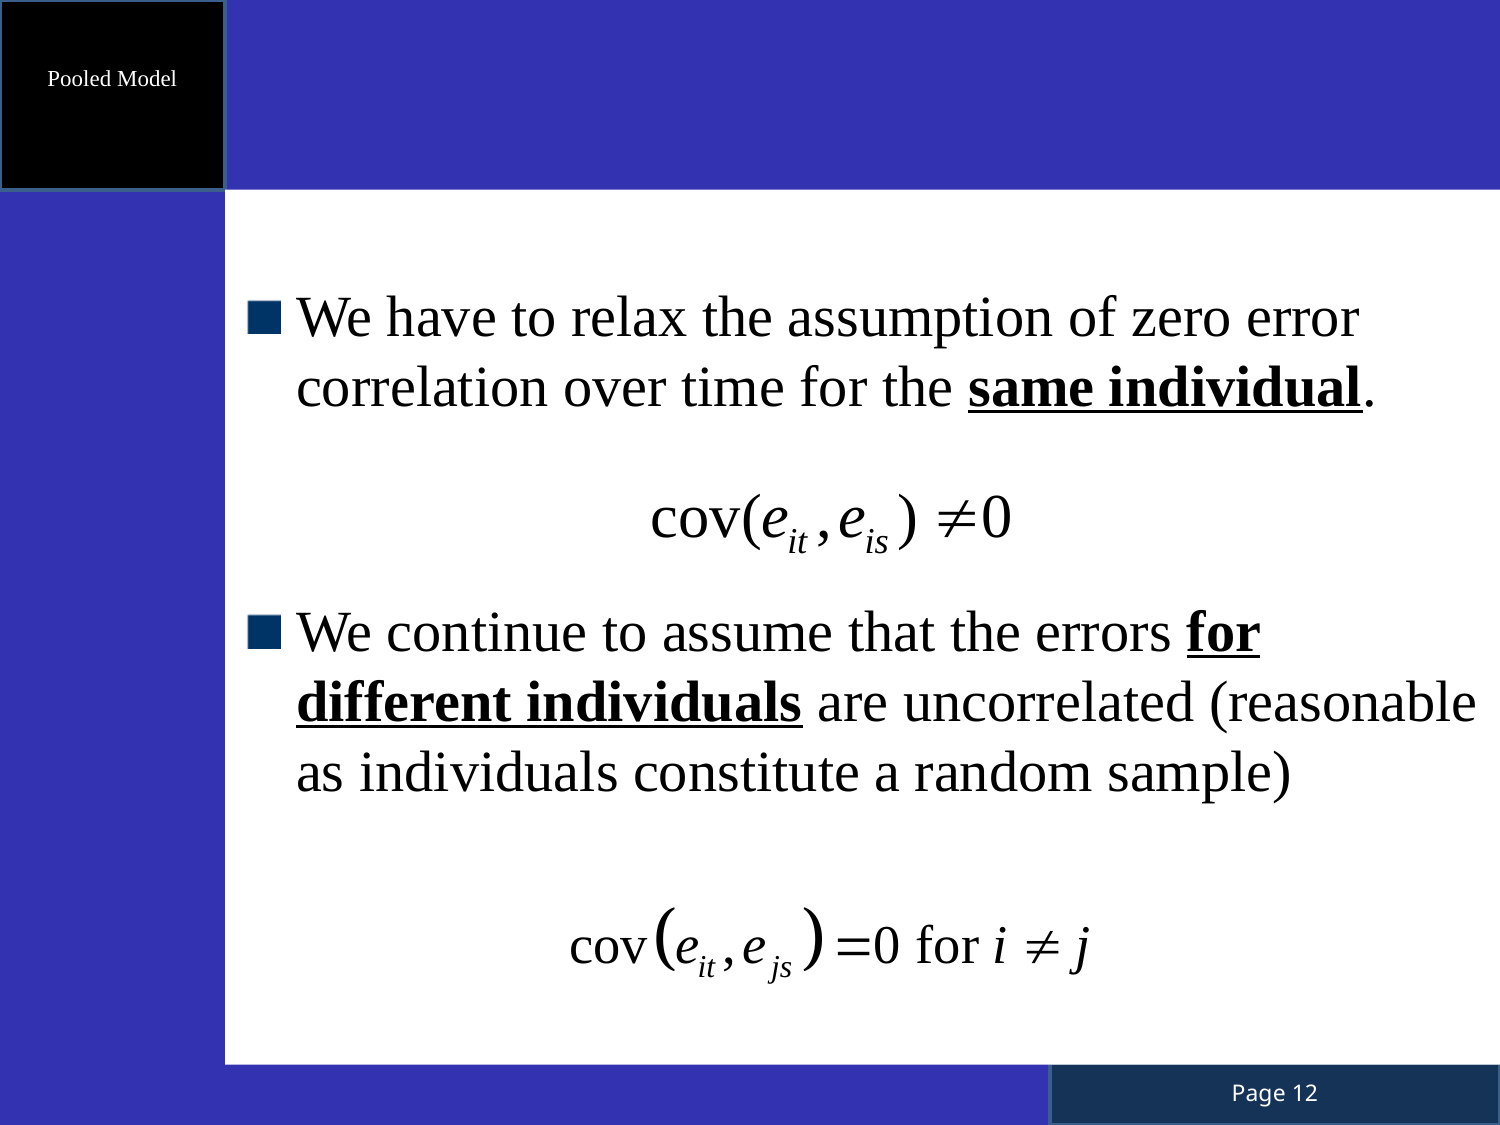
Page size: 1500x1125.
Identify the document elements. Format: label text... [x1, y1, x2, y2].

list We have to relax the assumption of zero error correlation over time for the same individual. We continue to assume that the errors for different individuals are uncorrelated (reasonable as individuals constitute a random sample) [225, 189, 1500, 1065]
picture [240, 607, 281, 649]
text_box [562, 899, 1103, 1001]
picture [240, 293, 281, 334]
text_box Pooled Model [0, 55, 225, 99]
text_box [642, 474, 1024, 570]
